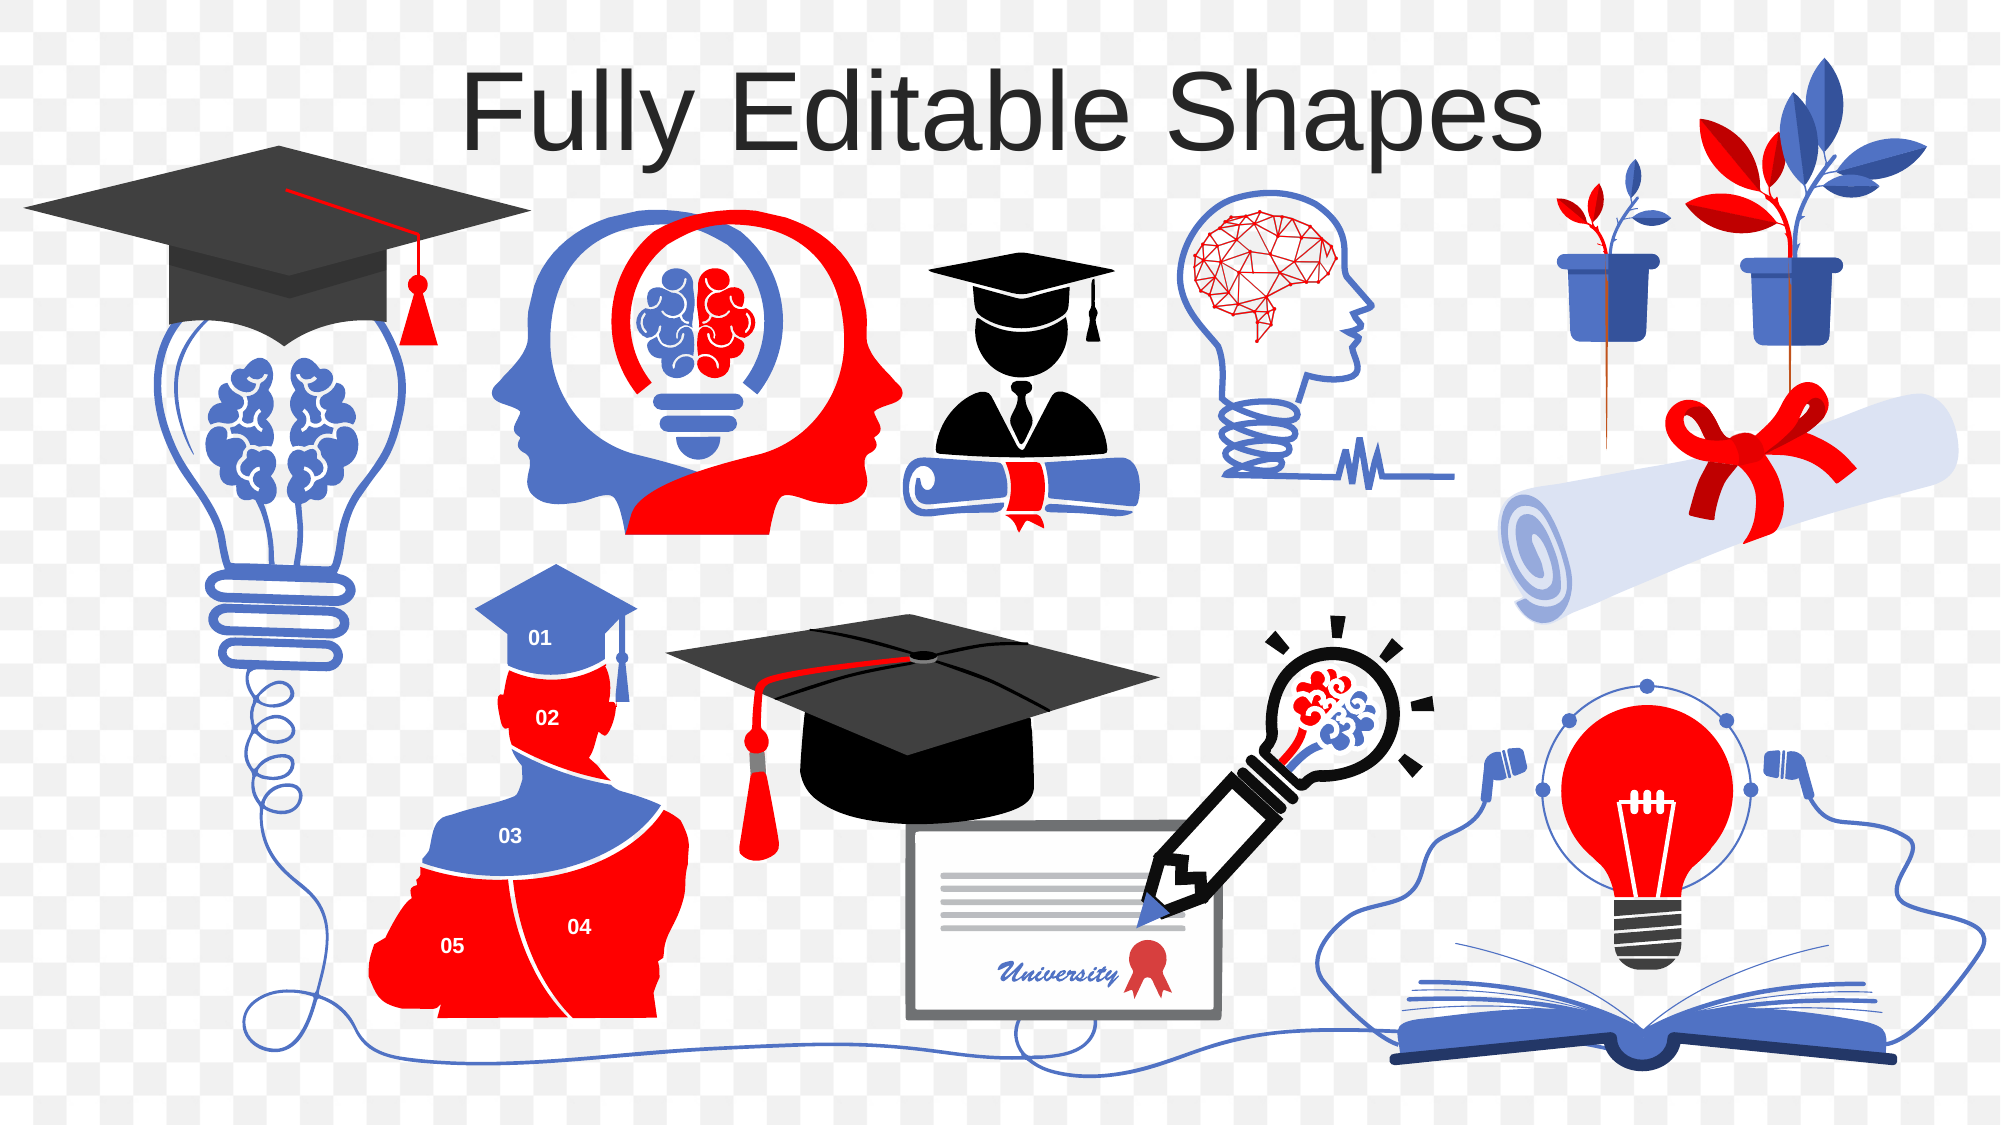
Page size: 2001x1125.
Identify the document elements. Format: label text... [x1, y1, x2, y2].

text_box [22, 145, 532, 347]
text_box [286, 426, 359, 567]
text_box [319, 382, 356, 425]
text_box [491, 209, 903, 535]
text_box [205, 426, 277, 565]
picture [0, 0, 2001, 1125]
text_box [368, 564, 689, 1019]
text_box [689, 614, 1160, 861]
text_box [230, 357, 274, 447]
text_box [1497, 381, 1959, 625]
list Fully Editable Shapes [53, 54, 1952, 174]
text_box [1552, 57, 1927, 346]
text_box [207, 382, 245, 425]
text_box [1180, 192, 1455, 490]
text_box [289, 357, 334, 447]
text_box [902, 252, 1140, 533]
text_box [1535, 678, 1759, 740]
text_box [905, 617, 1430, 1021]
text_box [1317, 740, 1985, 1072]
text_box [153, 347, 1317, 1079]
